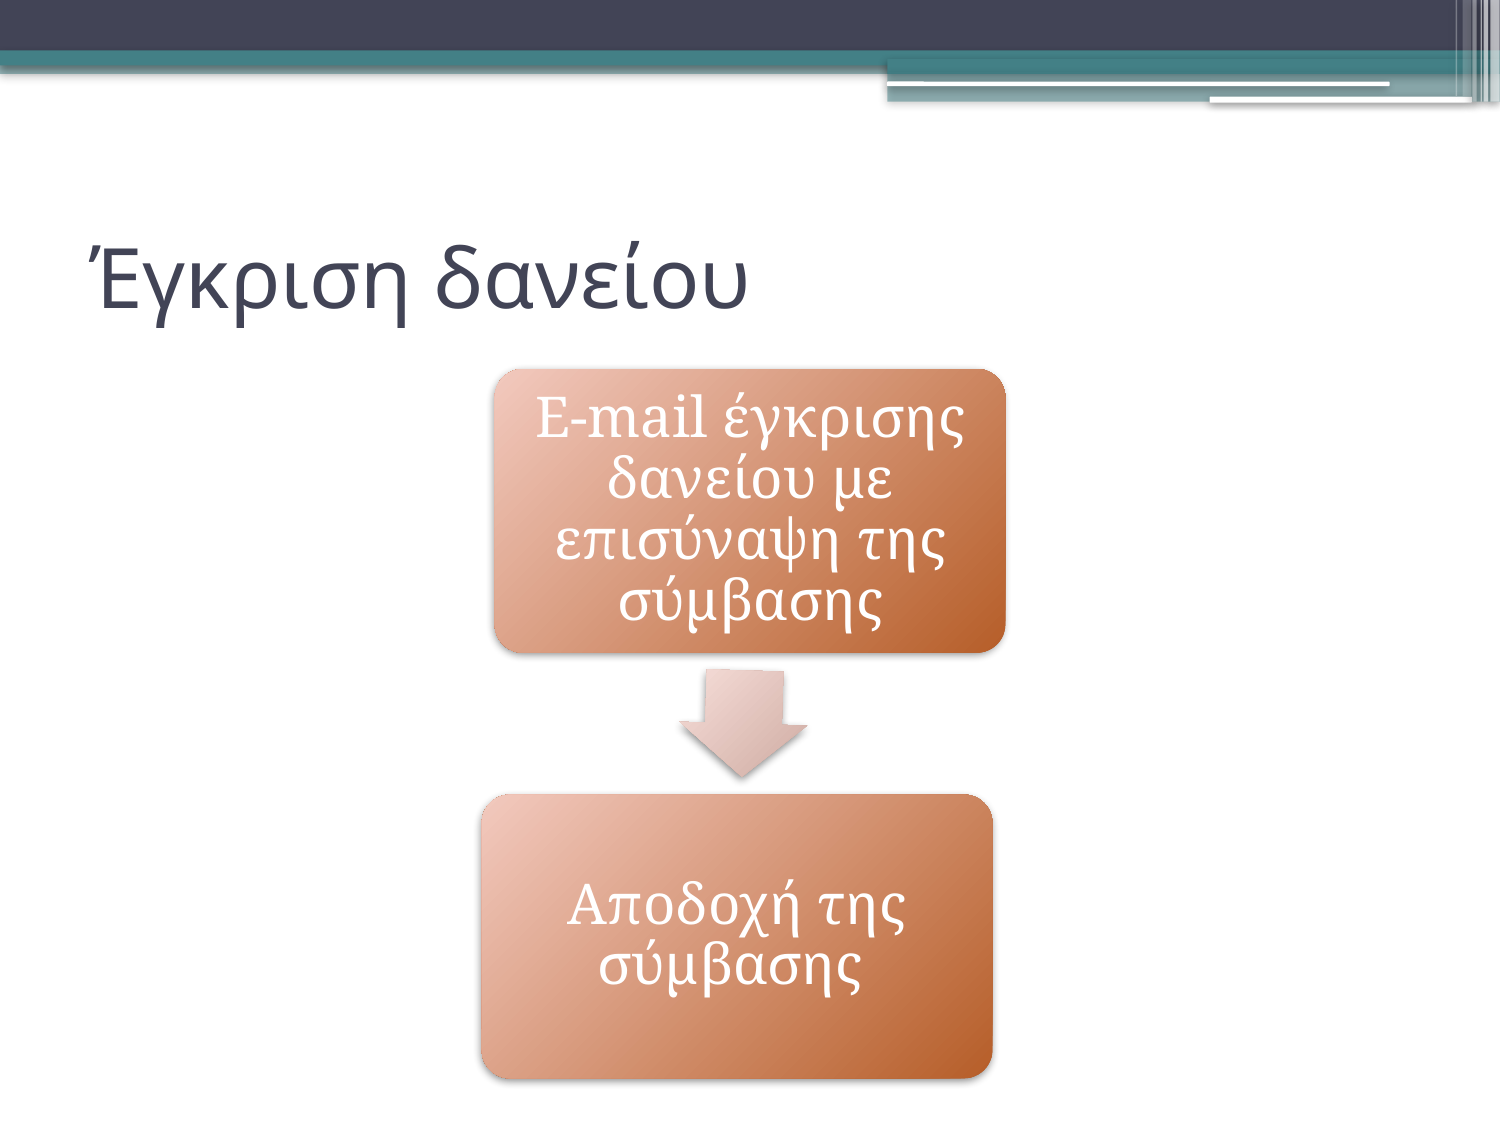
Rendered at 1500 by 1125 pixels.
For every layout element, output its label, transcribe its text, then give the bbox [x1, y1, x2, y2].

title Έγκριση δανείου [75, 187, 1425, 363]
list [74, 368, 1426, 1079]
